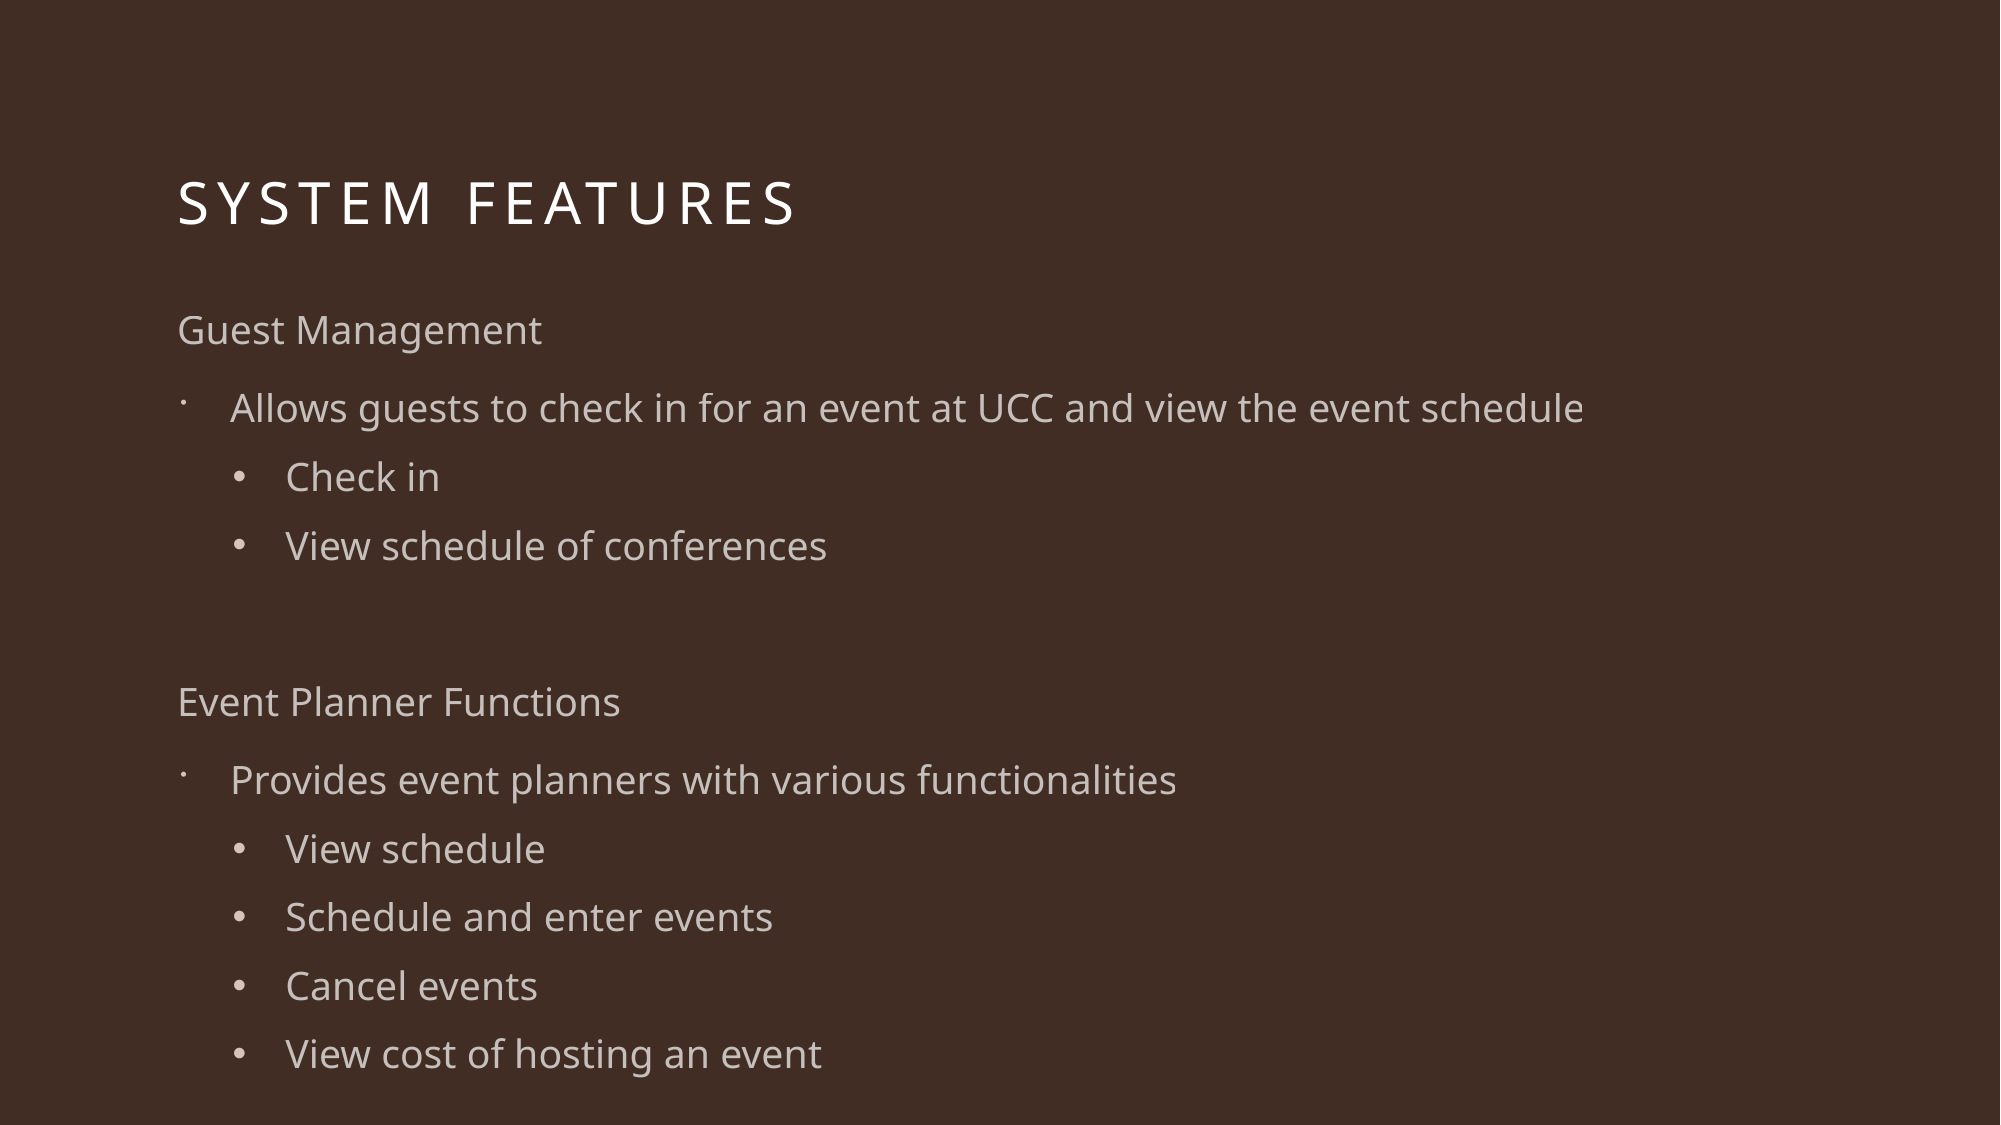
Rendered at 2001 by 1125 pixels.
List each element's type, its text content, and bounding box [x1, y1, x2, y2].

list Guest Management Allows guests to check in for an event at UCC and view the event schedule Check in View schedule of conferences Event Planner Functions Provides event planners with various functionalities View schedule Schedule and enter events Cancel events View cost of hosting an event [177, 293, 1822, 1083]
title System Features [177, 165, 1822, 274]
